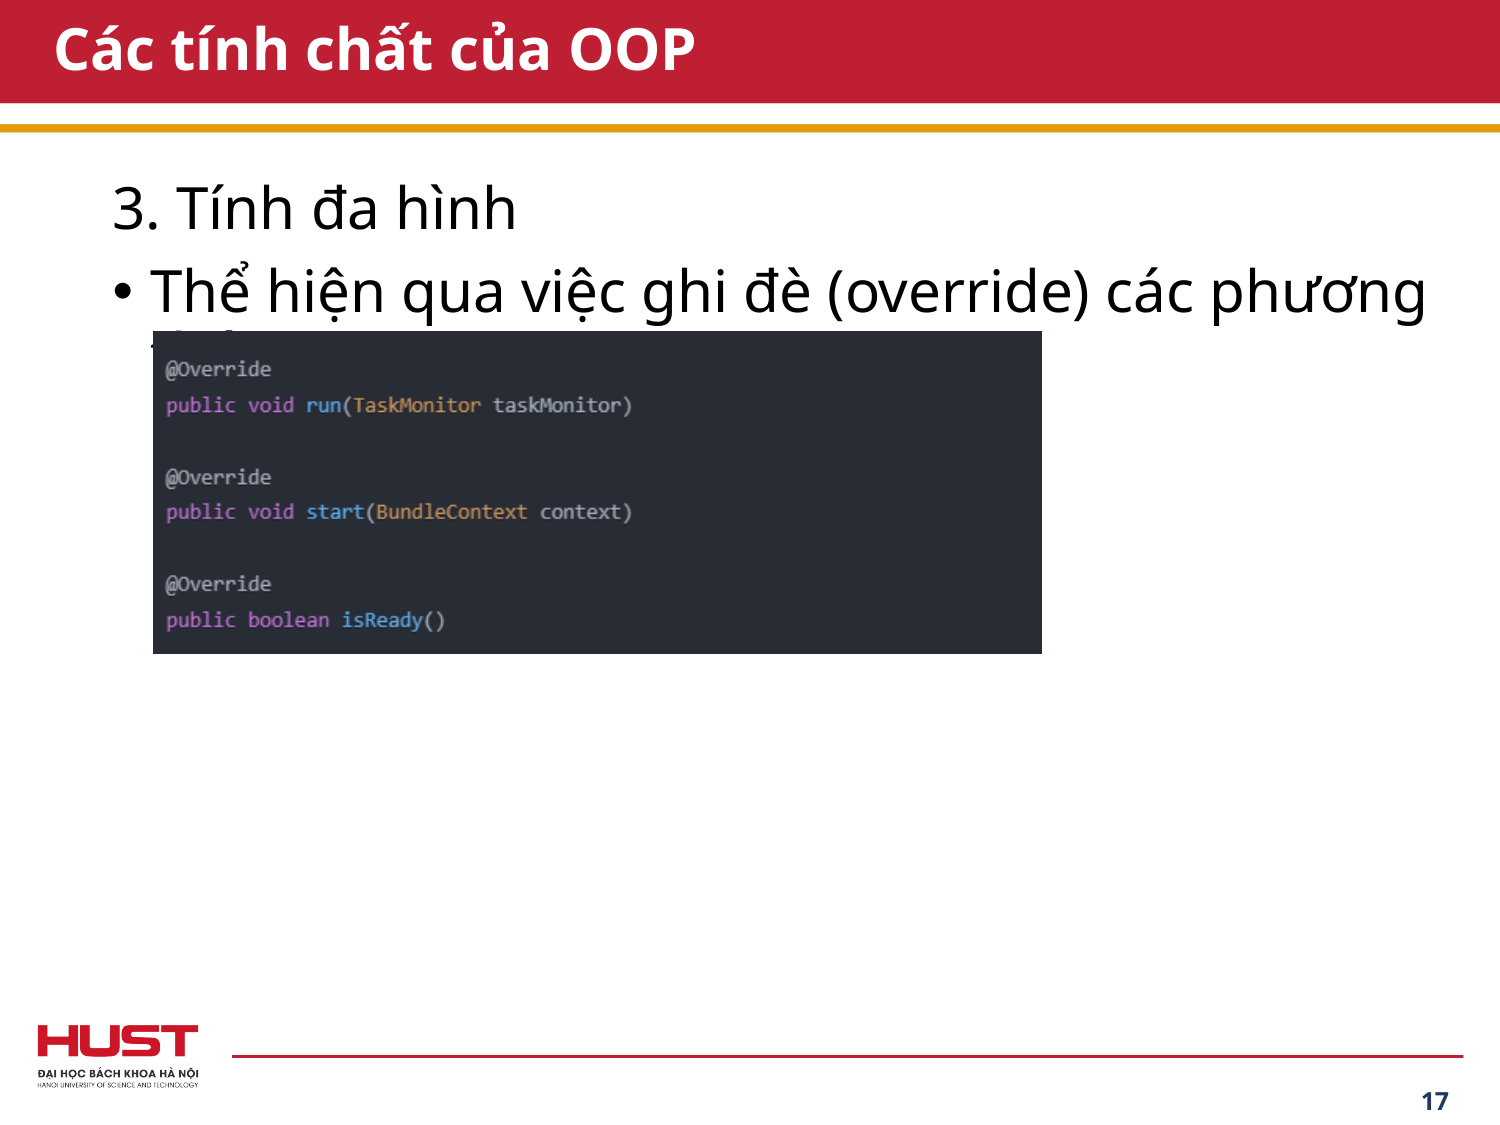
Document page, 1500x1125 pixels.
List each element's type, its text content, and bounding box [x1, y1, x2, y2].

picture [0, 0, 1500, 1125]
list 3. Tính đa hình Thể hiện qua việc ghi đè (override) các phương thức: [97, 171, 1462, 966]
title Các tính chất của OOP [38, 12, 1462, 87]
slide_number 17 [1126, 1078, 1464, 1125]
